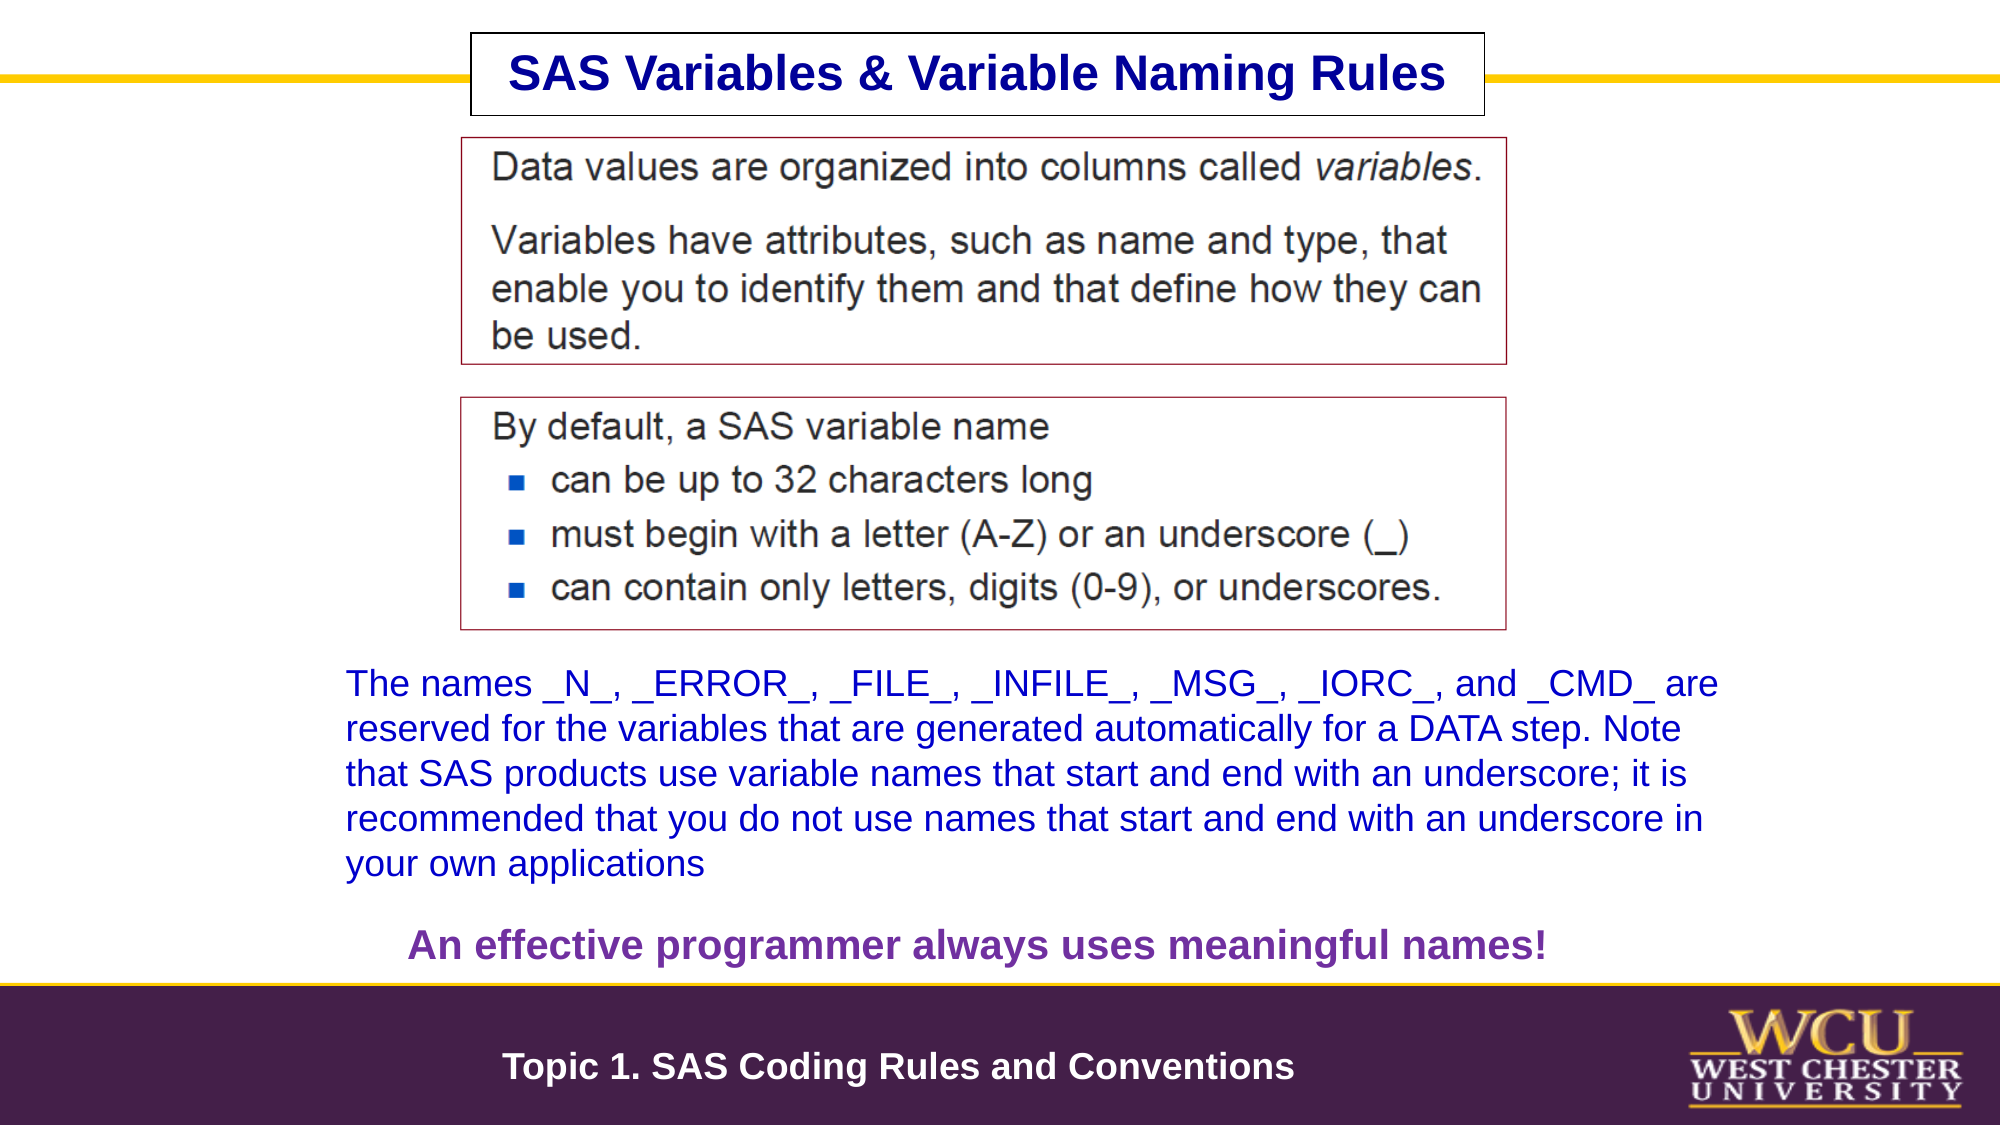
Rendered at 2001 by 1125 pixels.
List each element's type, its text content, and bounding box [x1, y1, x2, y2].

text_box An effective programmer always uses meaningful names! [392, 910, 1575, 976]
text_box SAS Variables & Variable Naming Rules [470, 33, 1485, 116]
text_box The names _N_, _ERROR_, _FILE_, _INFILE_, _MSG_, _IORC_, and _CMD_ are reserved for the variables that are generated automatically for a DATA step. Note that SAS products use variable names that start and end with an underscore; it is recommended that you do not use names that start and end with an underscore in your own applications [330, 651, 1750, 892]
picture [451, 391, 1509, 636]
picture [455, 131, 1512, 372]
picture [0, 986, 2000, 1125]
